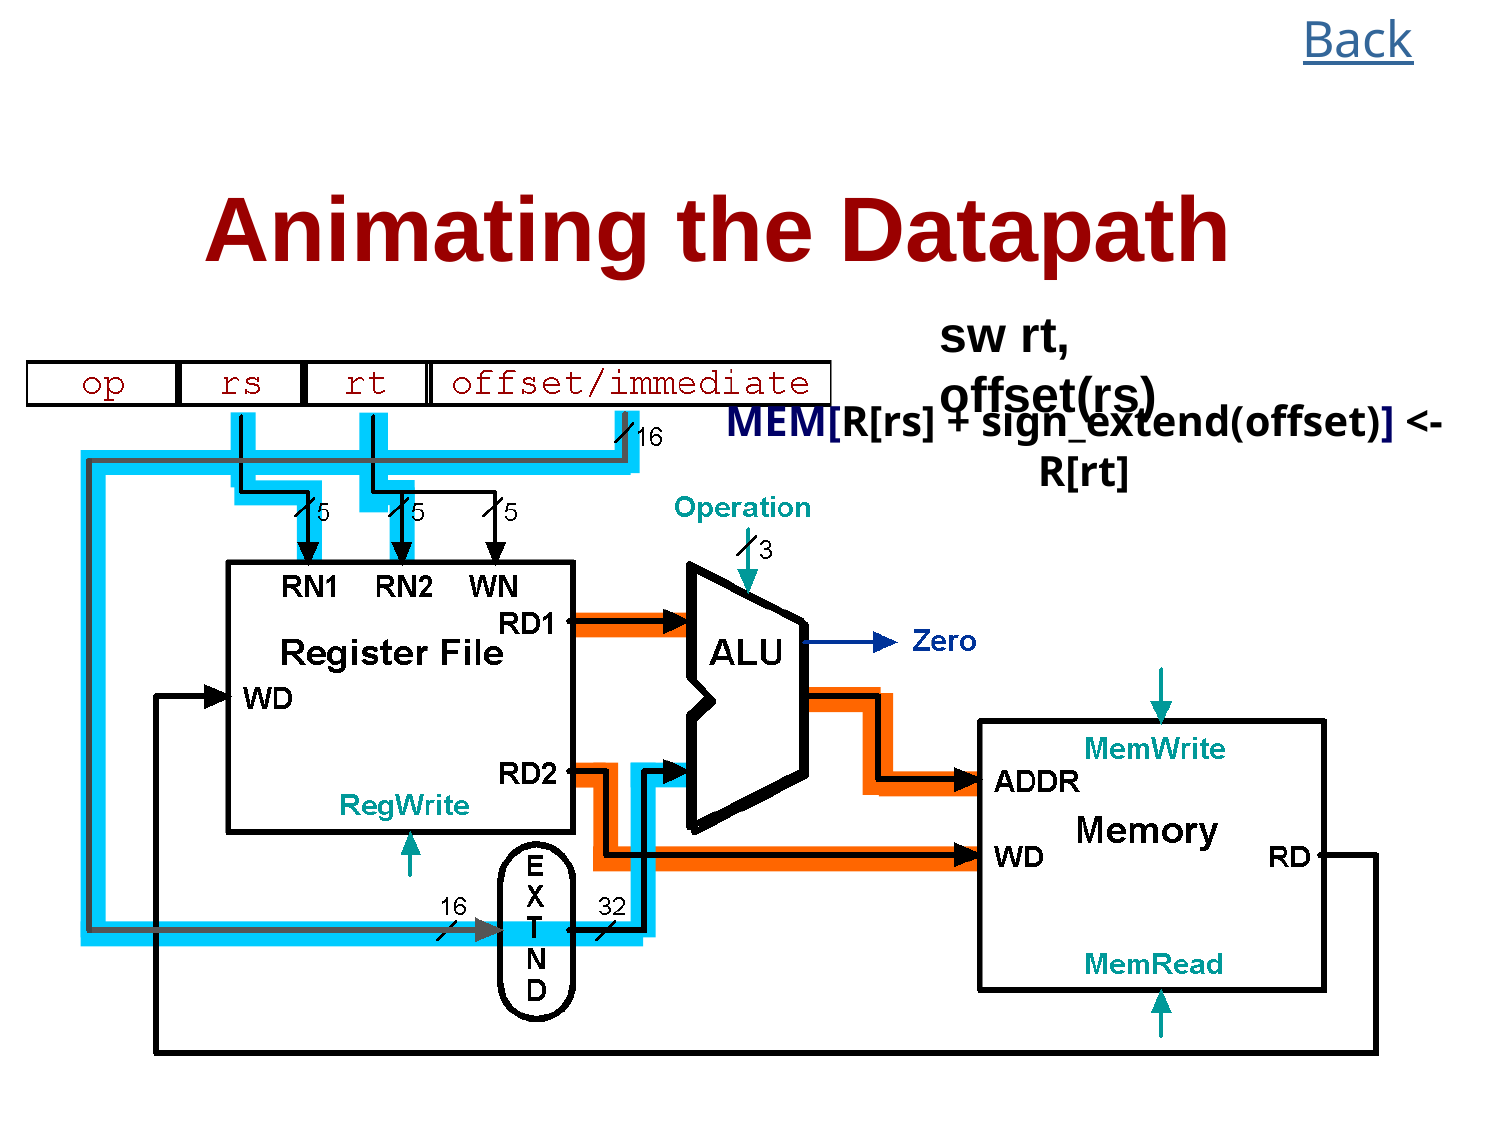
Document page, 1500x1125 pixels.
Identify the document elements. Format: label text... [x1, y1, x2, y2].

text_box MEM[R[rs] + sign_extend(offset)] <- R[rt] [1390, 412, 1500, 478]
title Animating the Datapath [188, 99, 1468, 288]
text_box sw rt, offset(rs) [924, 324, 1317, 356]
text_box Back [1287, 0, 1500, 75]
picture [24, 358, 1386, 1063]
